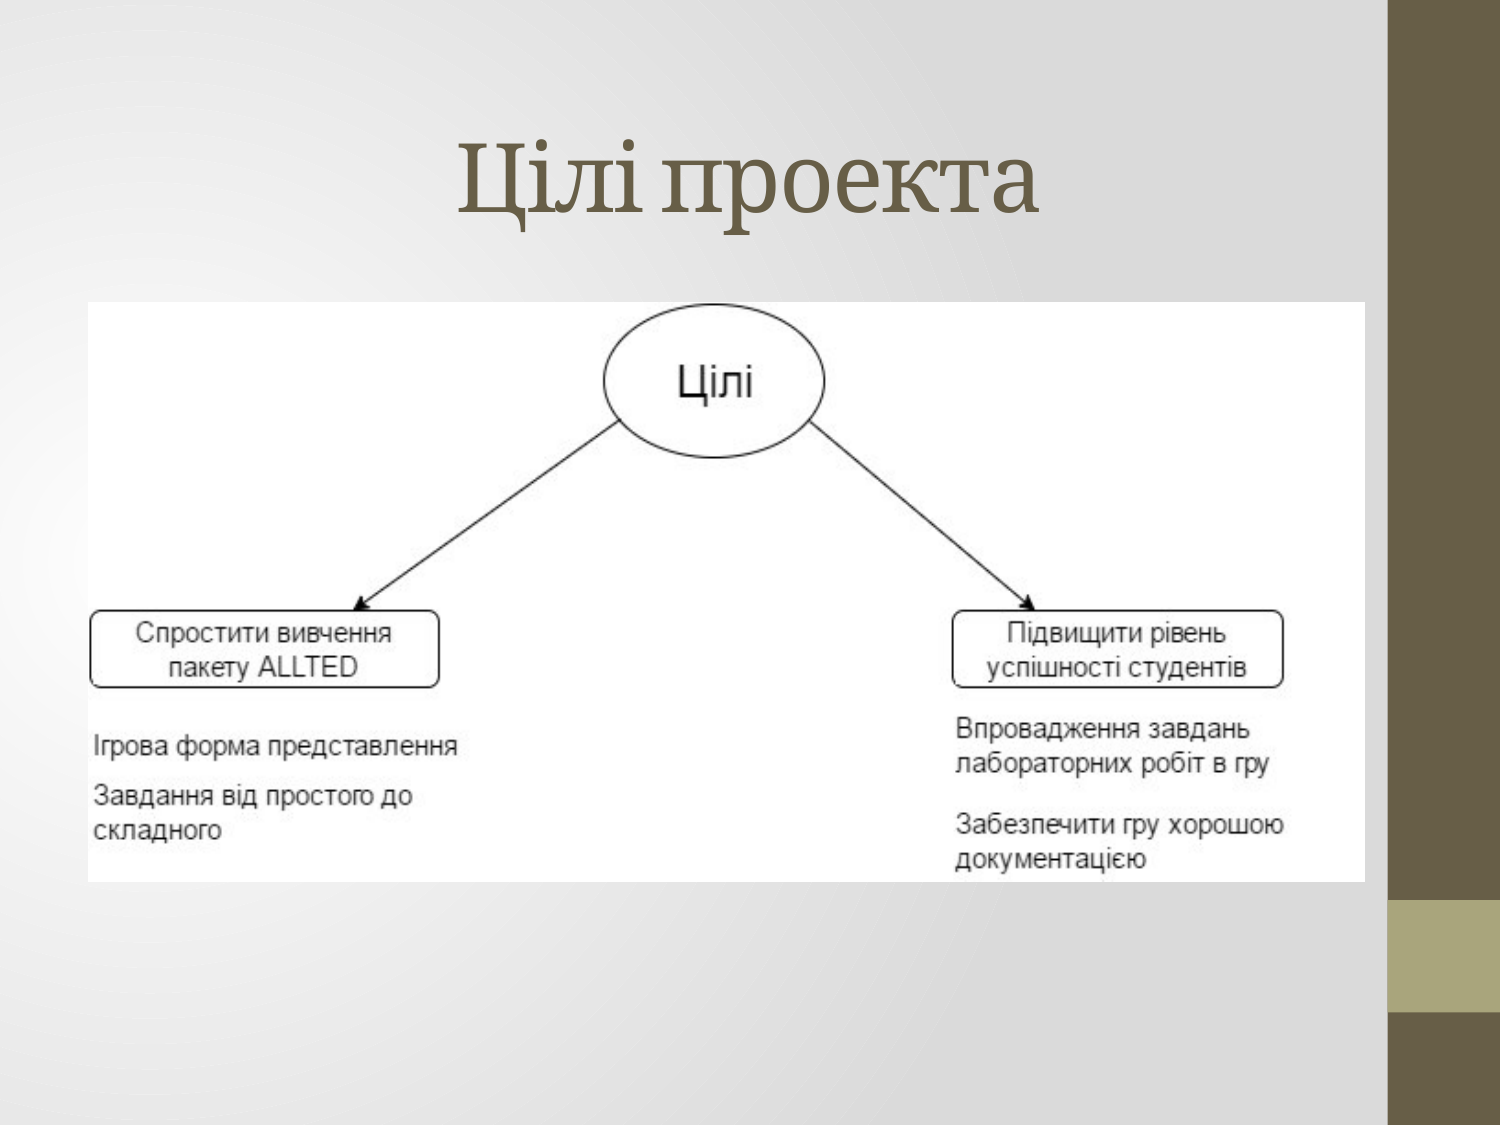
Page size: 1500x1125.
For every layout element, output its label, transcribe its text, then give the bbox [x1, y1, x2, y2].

picture [87, 301, 1366, 882]
title Цілі проекта [50, 101, 1449, 228]
